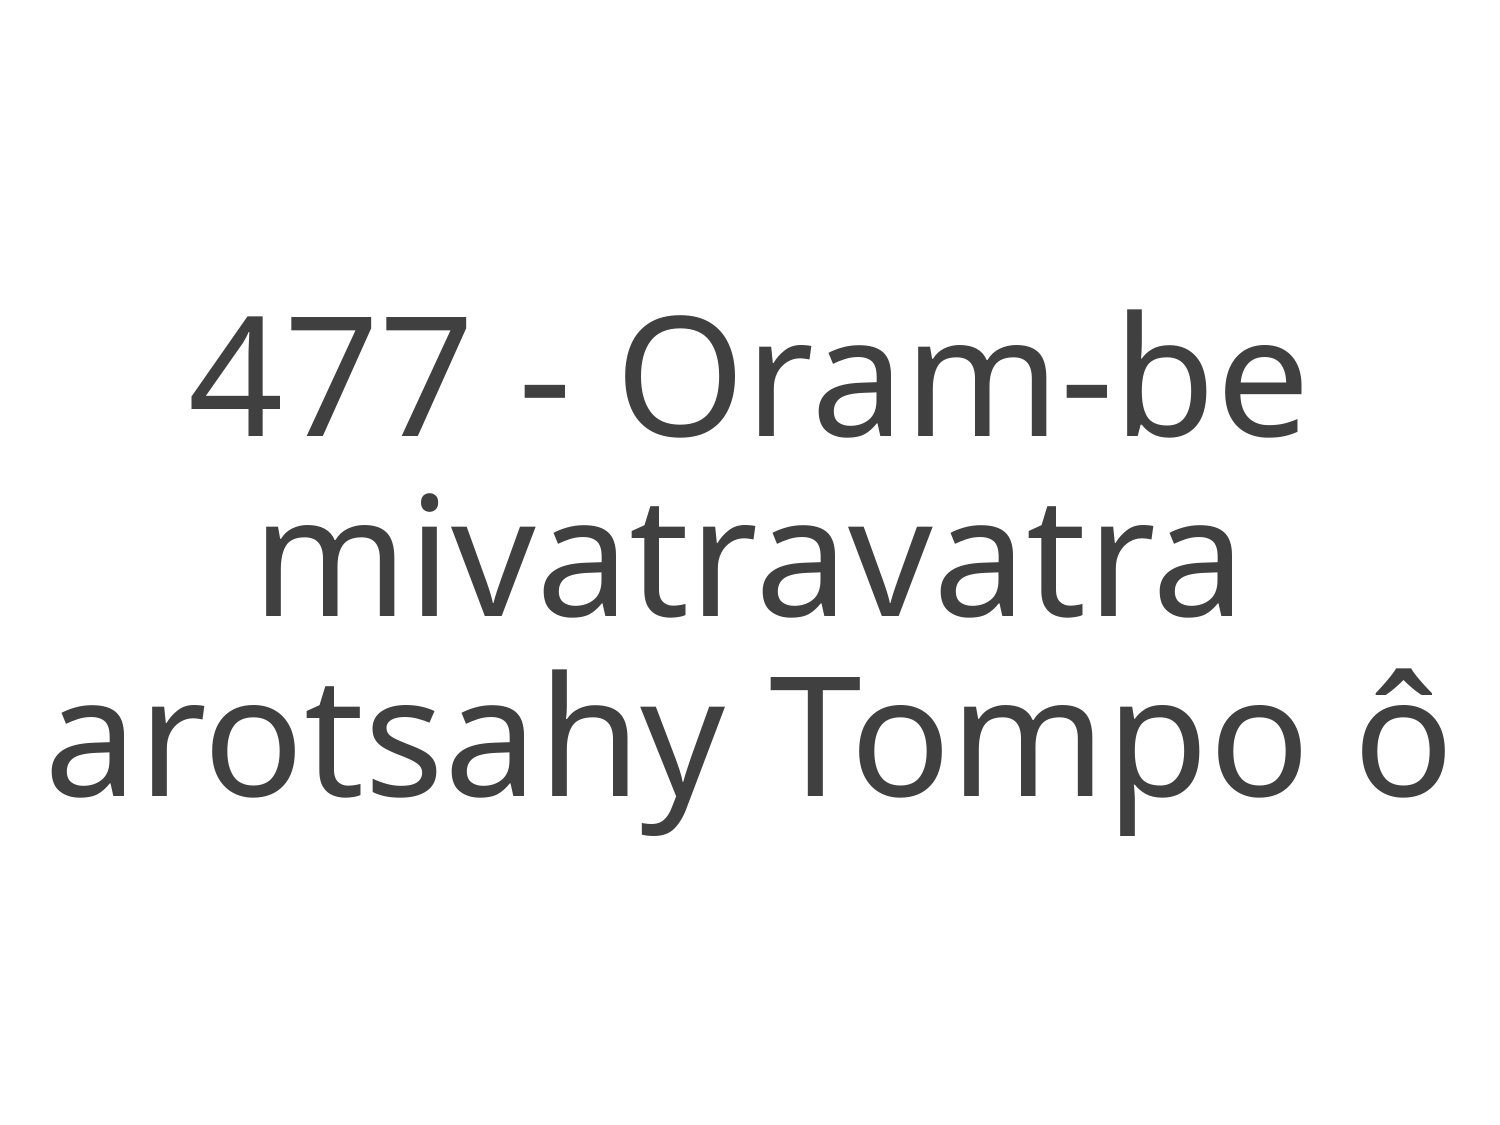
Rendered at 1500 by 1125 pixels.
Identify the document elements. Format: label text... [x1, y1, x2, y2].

title 477 - Oram-be mivatravatra arotsahy Tompo ô [0, 453, 1500, 672]
